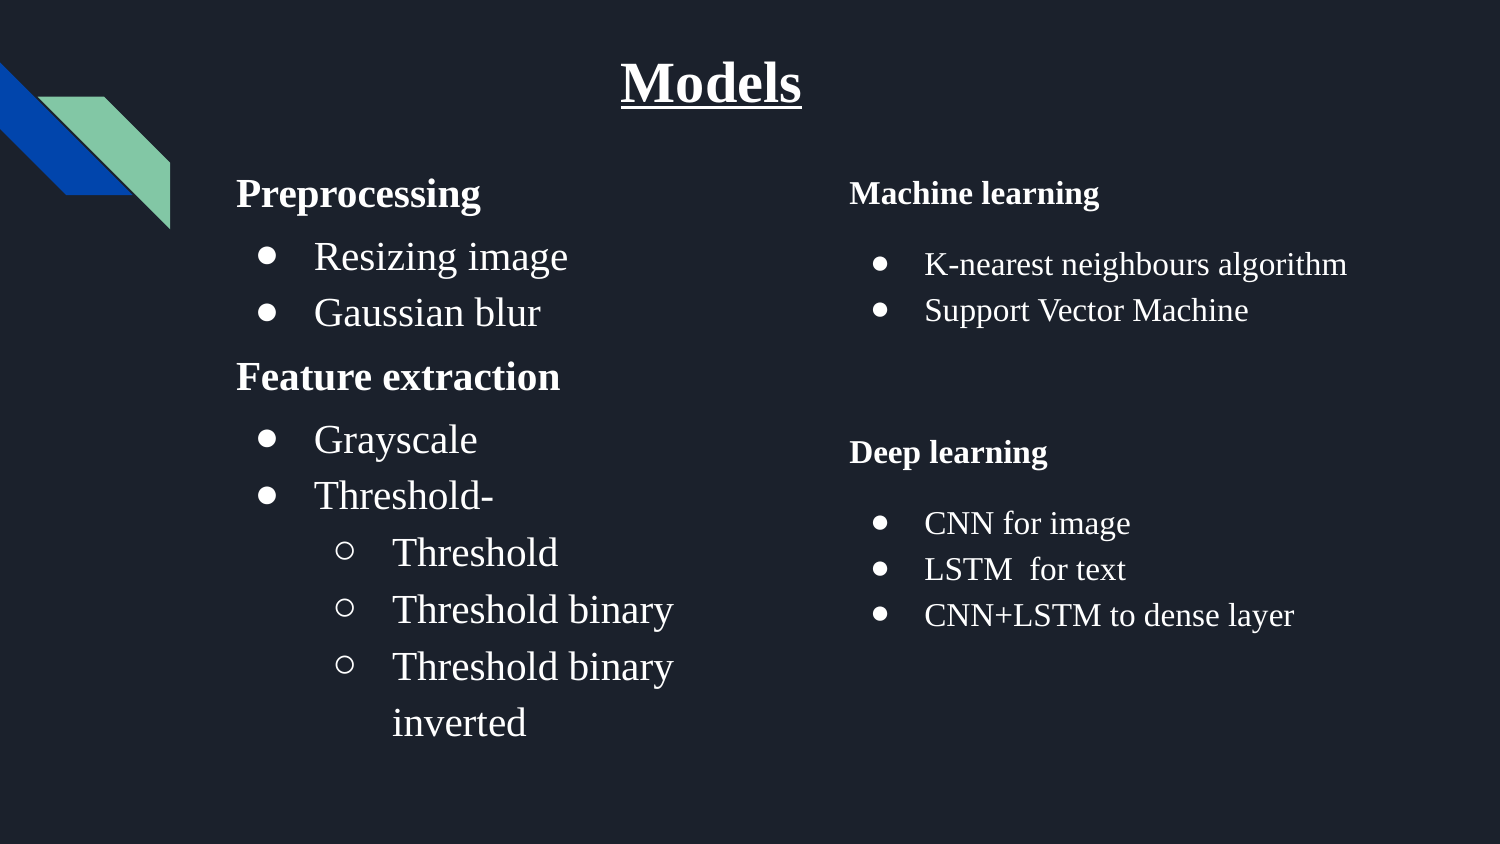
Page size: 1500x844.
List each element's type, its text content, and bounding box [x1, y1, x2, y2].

list Preprocessing Resizing image Gaussian blur Feature extraction Grayscale Threshold- Threshold Threshold binary Threshold binary inverted [221, 143, 759, 798]
text_box Machine learning K-nearest neighbours algorithm Support Vector Machine Deep learning CNN for image LSTM for text CNN+LSTM to dense layer [834, 150, 1460, 752]
title Models [605, 29, 1500, 180]
